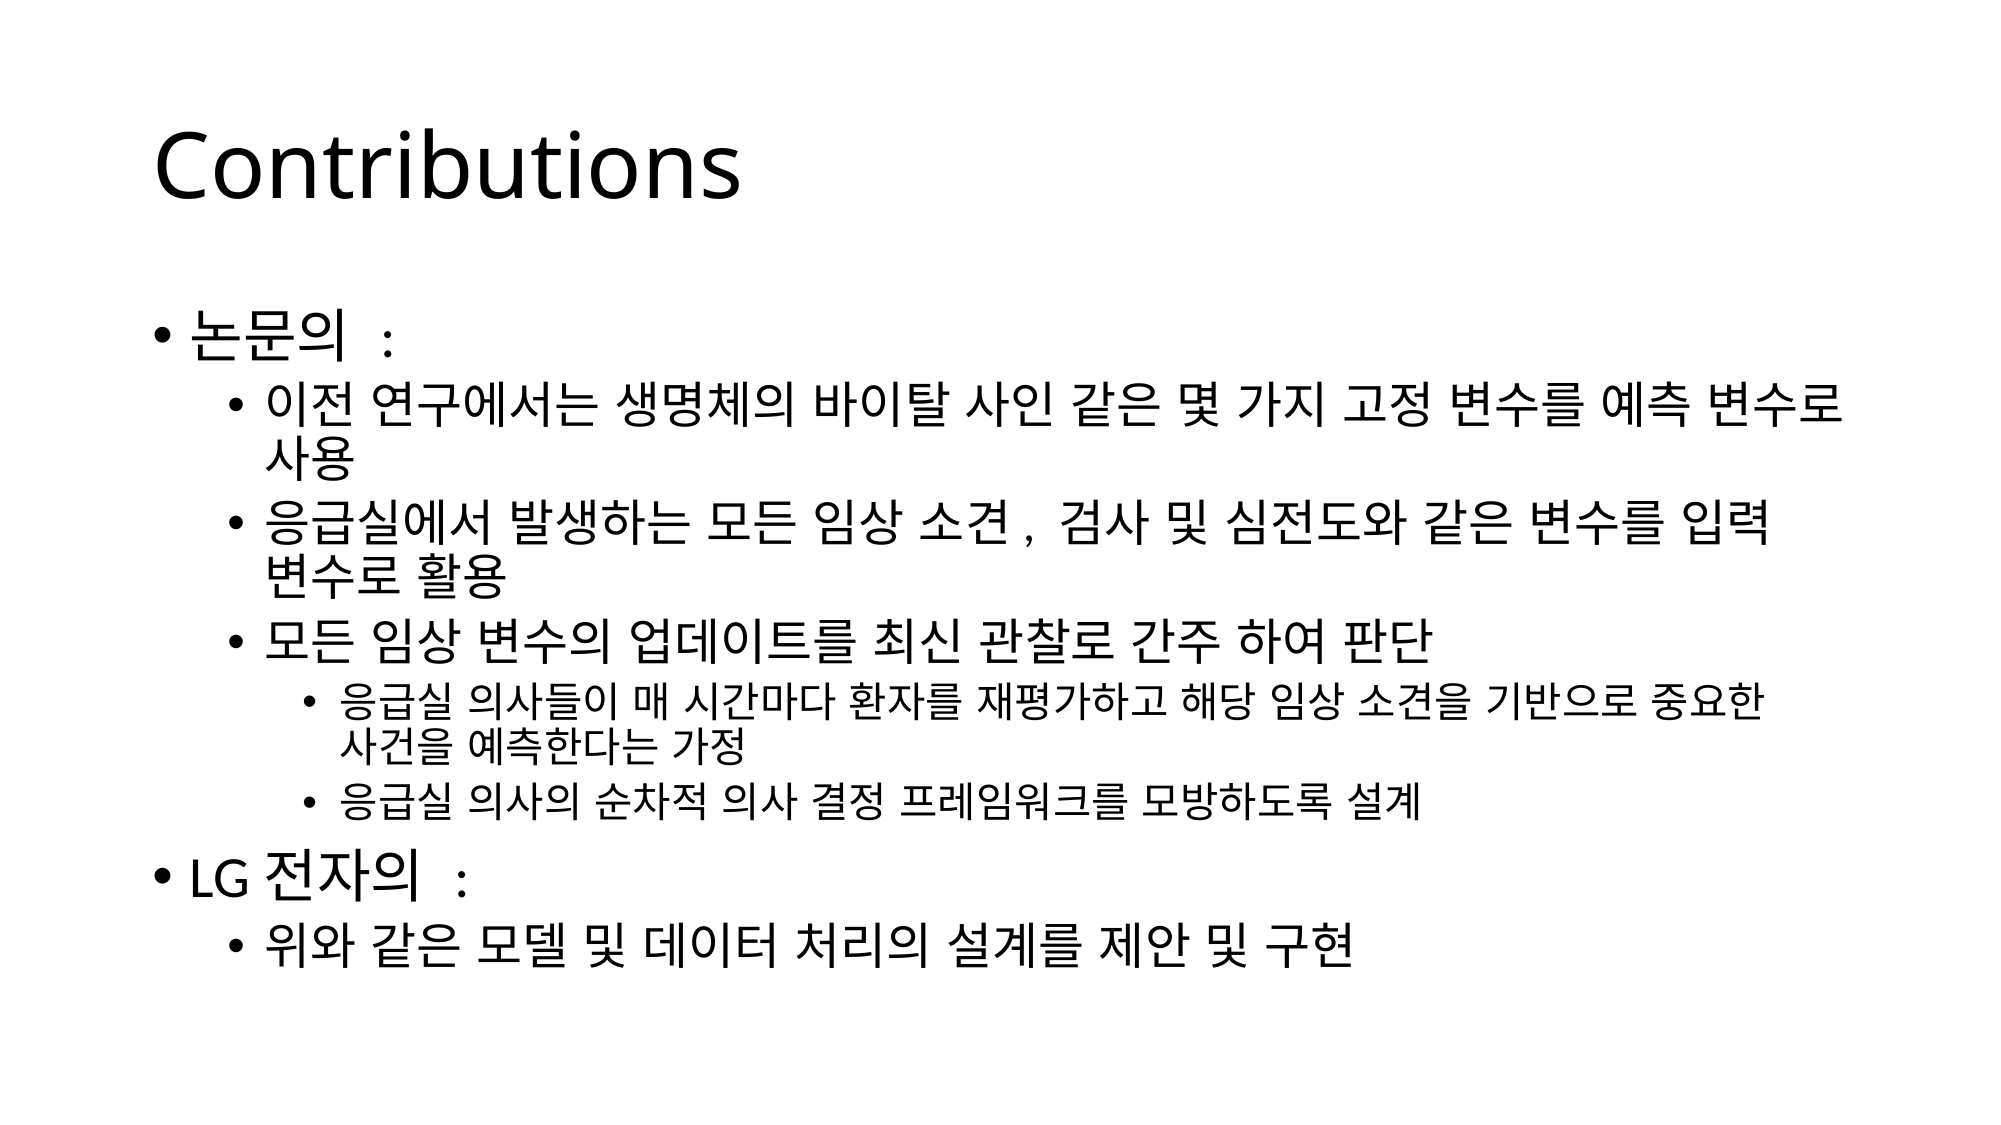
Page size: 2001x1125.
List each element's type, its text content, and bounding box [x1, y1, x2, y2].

title Contributions [137, 59, 1863, 278]
list 논문의 : 이전 연구에서는 생명체의 바이탈 사인 같은 몇 가지 고정 변수를 예측 변수로 사용 응급실에서 발생하는 모든 임상 소견, 검사 및 심전도와 같은 변수를 입력 변수로 활용 모든 임상 변수의 업데이트를 최신 관찰로 간주 하여 판단 응급실 의사들이 매 시간마다 환자를 재평가하고 해당 임상 소견을 기반으로 중요한 사건을 예측한다는 가정 응급실 의사의 순차적 의사 결정 프레임워크를 모방하도록 설계 LG전자의 : 위와 같은 모델 및 데이터 처리의 설계를 제안 및 구현 [137, 299, 1863, 1014]
